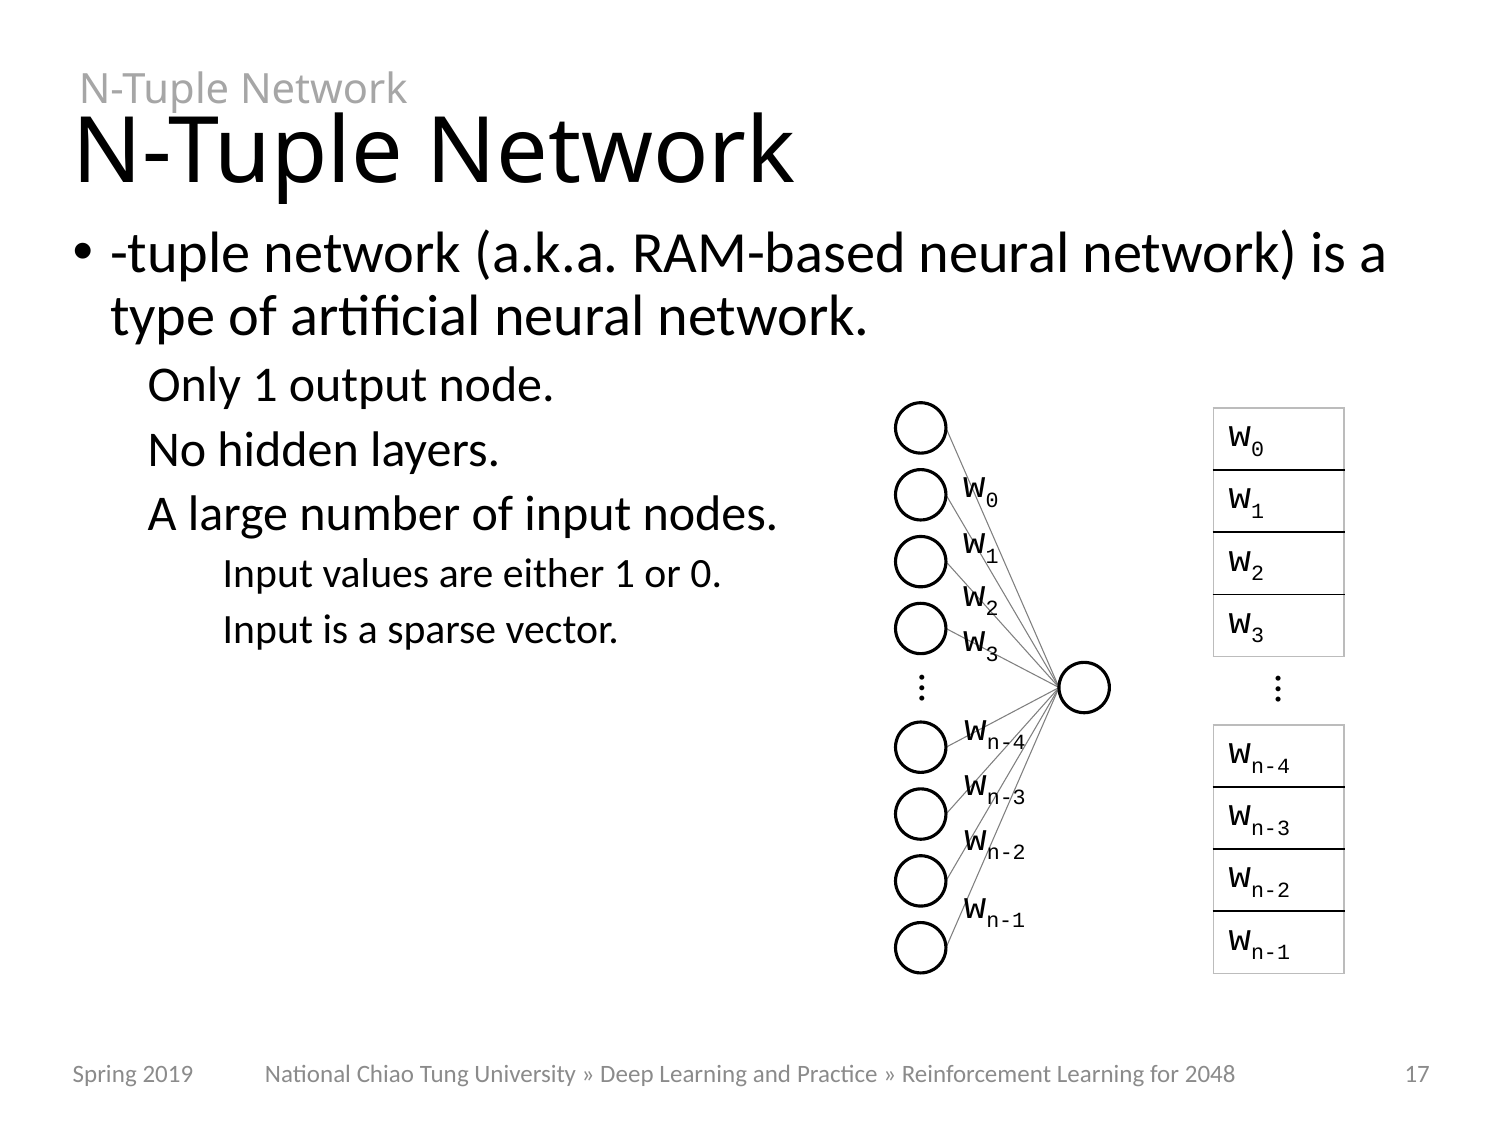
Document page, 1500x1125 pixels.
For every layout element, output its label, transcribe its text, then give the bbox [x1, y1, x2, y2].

list N-Tuple Network [57, 56, 1446, 124]
table_cell wn-2 [1214, 850, 1343, 910]
table_cell wn-3 [1214, 788, 1343, 848]
table_header wn-4 [1214, 726, 1343, 786]
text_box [875, 402, 1110, 973]
title N-Tuple Network [57, 124, 1446, 215]
slide_number 17 [1107, 1042, 1446, 1103]
table_cell w2 [1214, 533, 1343, 594]
table_cell wn-1 [1214, 912, 1343, 973]
footer National Chiao Tung University » Deep Learning and Practice » Reinforcement Learning for 2048 [396, 1042, 1107, 1103]
table_cell w3 [1214, 595, 1343, 656]
text_box … [1231, 659, 1296, 719]
slide_number Spring 2019 [57, 1042, 396, 1103]
table_cell w1 [1214, 471, 1343, 531]
table_header w0 [1214, 409, 1343, 469]
